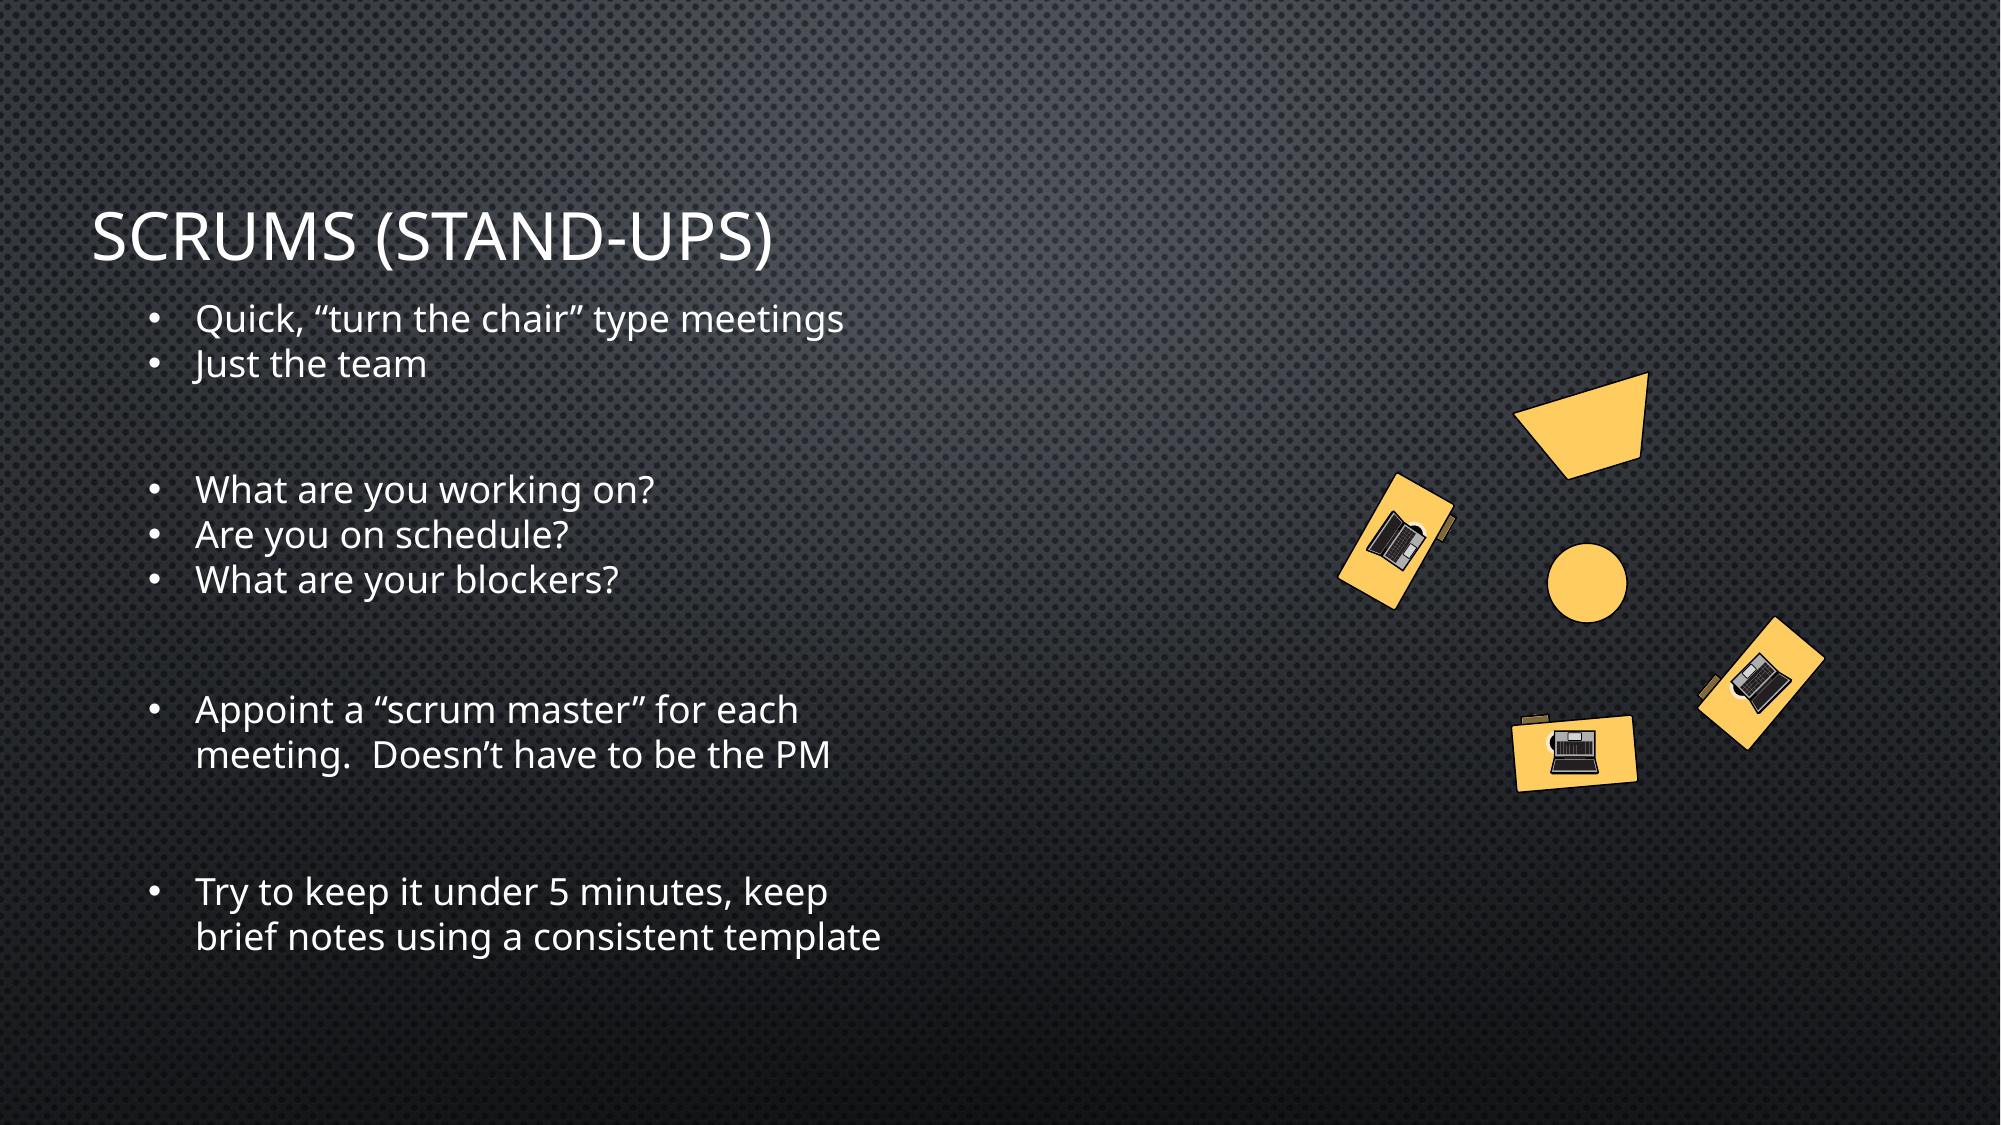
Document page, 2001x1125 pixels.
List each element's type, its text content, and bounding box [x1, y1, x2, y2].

text_box What are you working on? Are you on schedule? What are your blockers? [133, 458, 930, 653]
text_box ScRums (stand-ups) [76, 77, 1702, 390]
picture [1508, 711, 1640, 794]
picture [1517, 388, 1664, 473]
text_box Appoint a “scrum master” for each meeting. Doesn’t have to be the PM [133, 679, 900, 784]
picture [1693, 612, 1827, 752]
picture [1543, 539, 1629, 624]
text_box Quick, “turn the chair” type meetings Just the team [133, 390, 967, 483]
picture [1328, 471, 1461, 610]
text_box Try to keep it under 5 minutes, keep brief notes using a consistent template [133, 860, 900, 1010]
